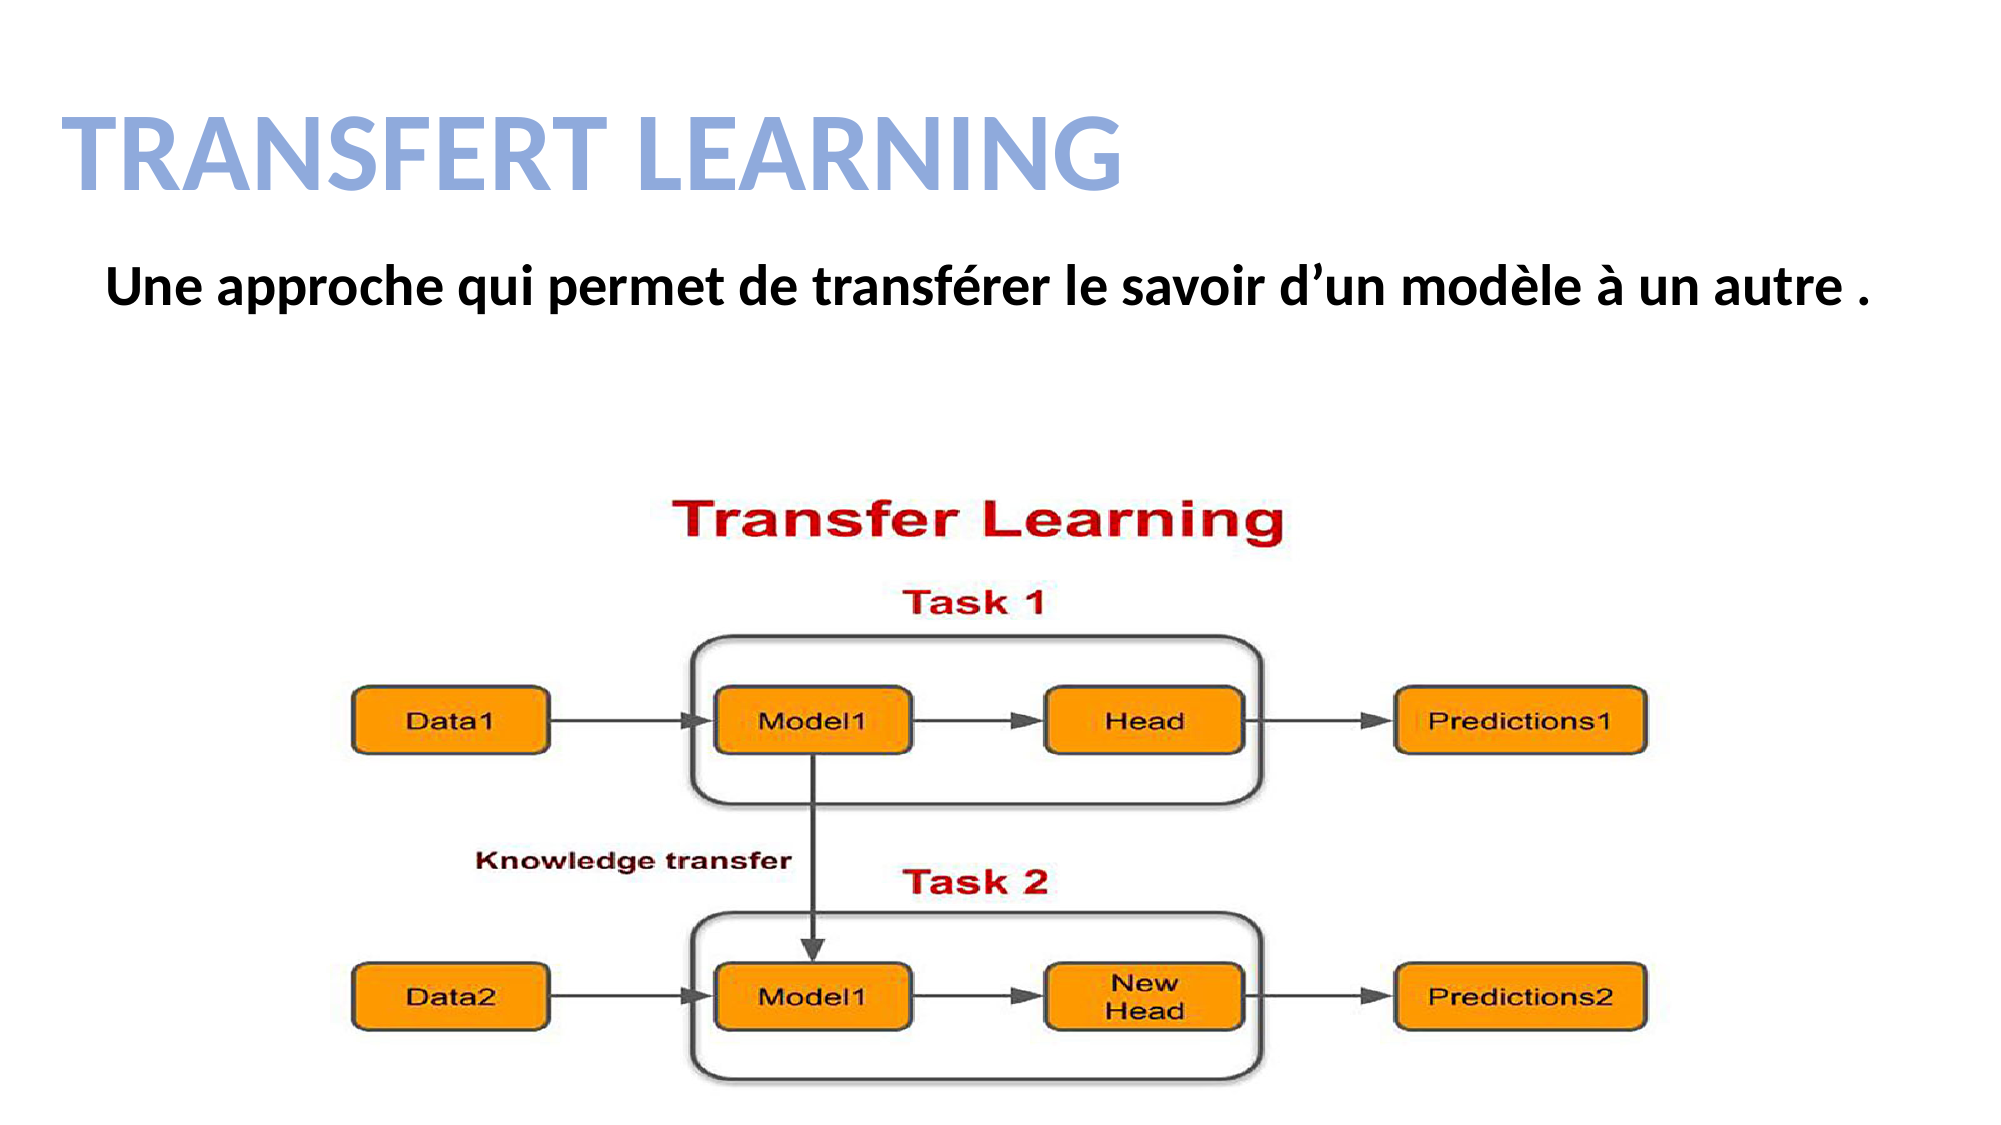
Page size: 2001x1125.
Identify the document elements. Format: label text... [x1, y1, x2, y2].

subtitle Une approche qui permet de transférer le savoir d’un modèle à un autre . [90, 247, 1907, 433]
picture [0, 433, 2000, 1125]
text_box TRANSFERT LEARNING [46, 70, 1142, 221]
